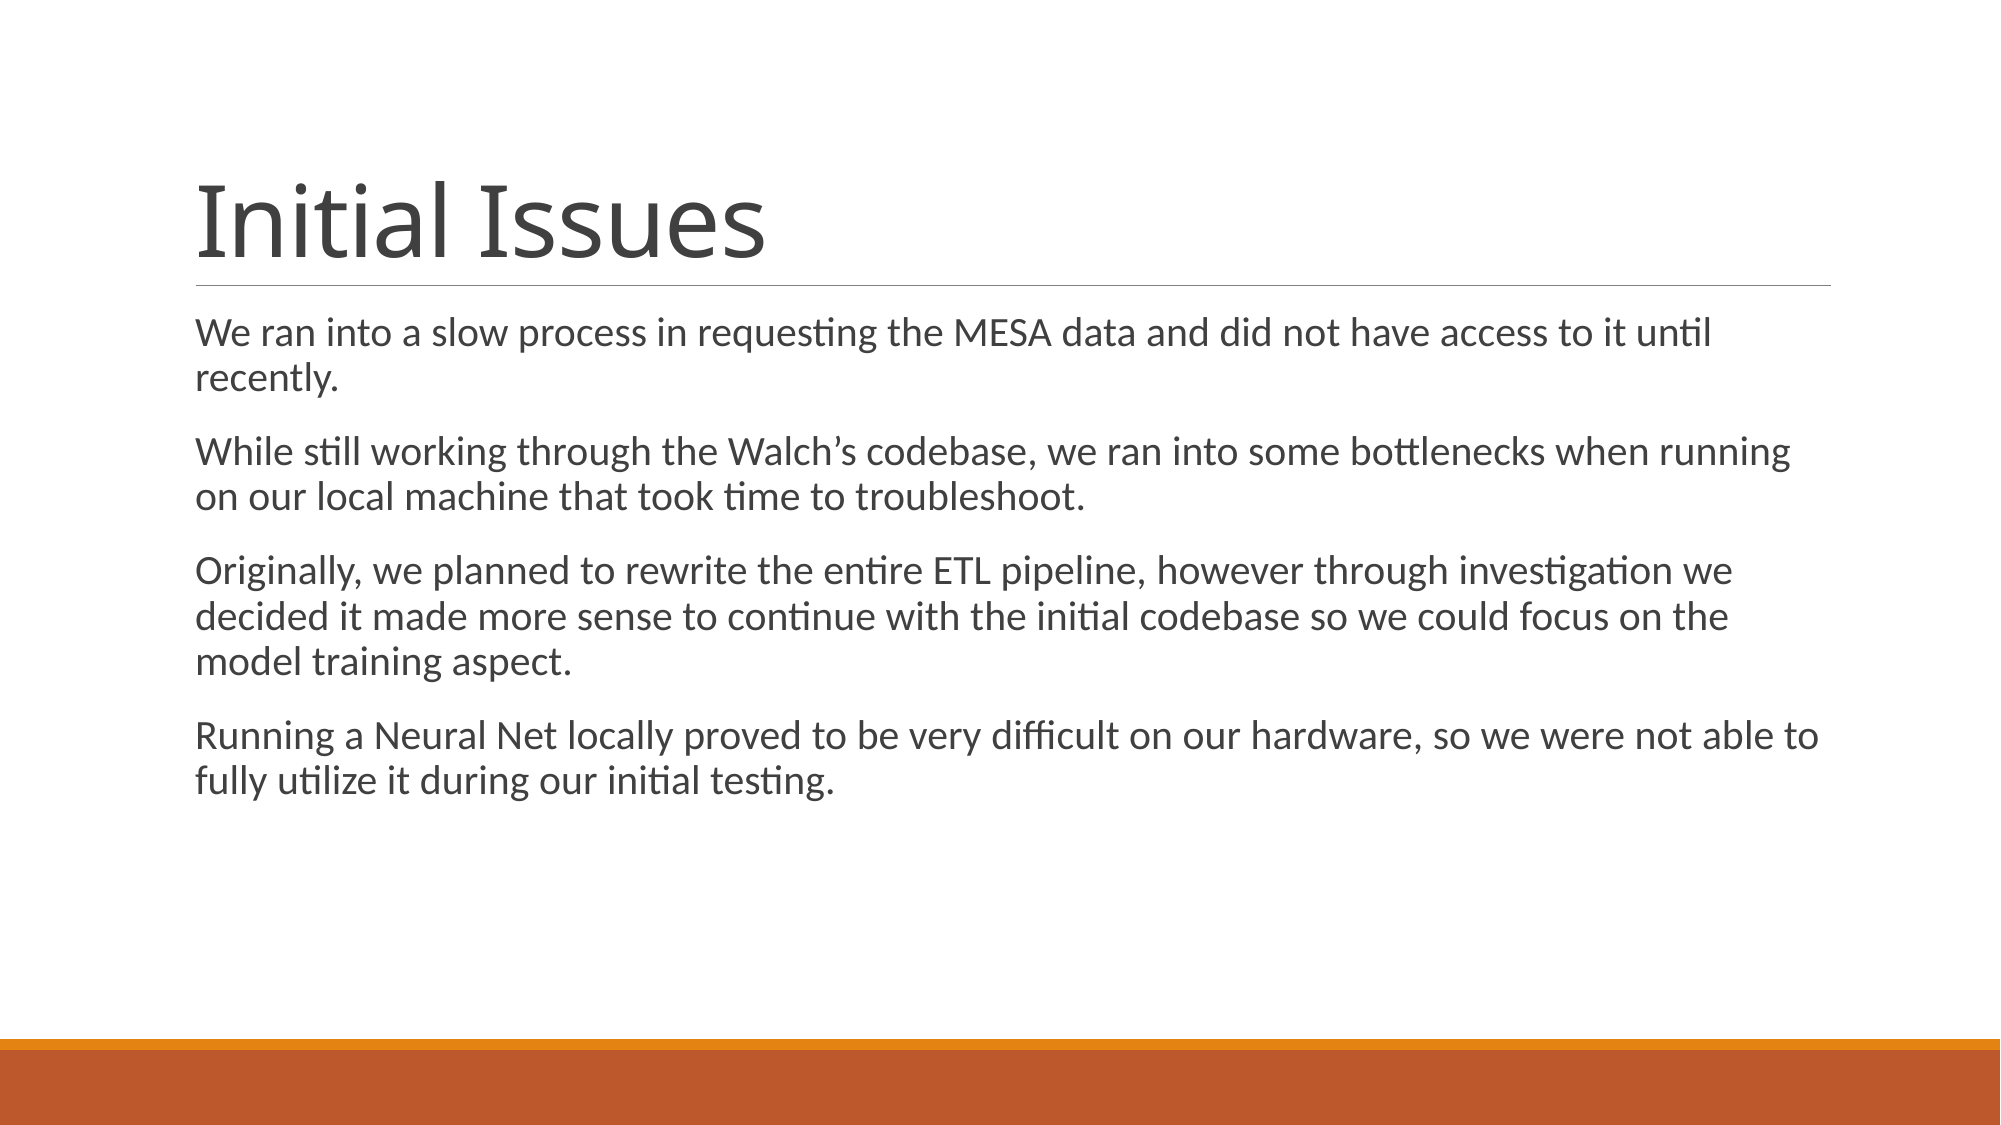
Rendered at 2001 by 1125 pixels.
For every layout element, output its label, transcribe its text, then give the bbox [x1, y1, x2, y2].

title Initial Issues [180, 47, 1830, 285]
list We ran into a slow process in requesting the MESA data and did not have access to it until recently. While still working through the Walch’s codebase, we ran into some bottlenecks when running on our local machine that took time to troubleshoot. Originally, we planned to rewrite the entire ETL pipeline, however through investigation we decided it made more sense to continue with the initial codebase so we could focus on the model training aspect. Running a Neural Net locally proved to be very difficult on our hardware, so we were not able to fully utilize it during our initial testing. [180, 302, 1830, 963]
